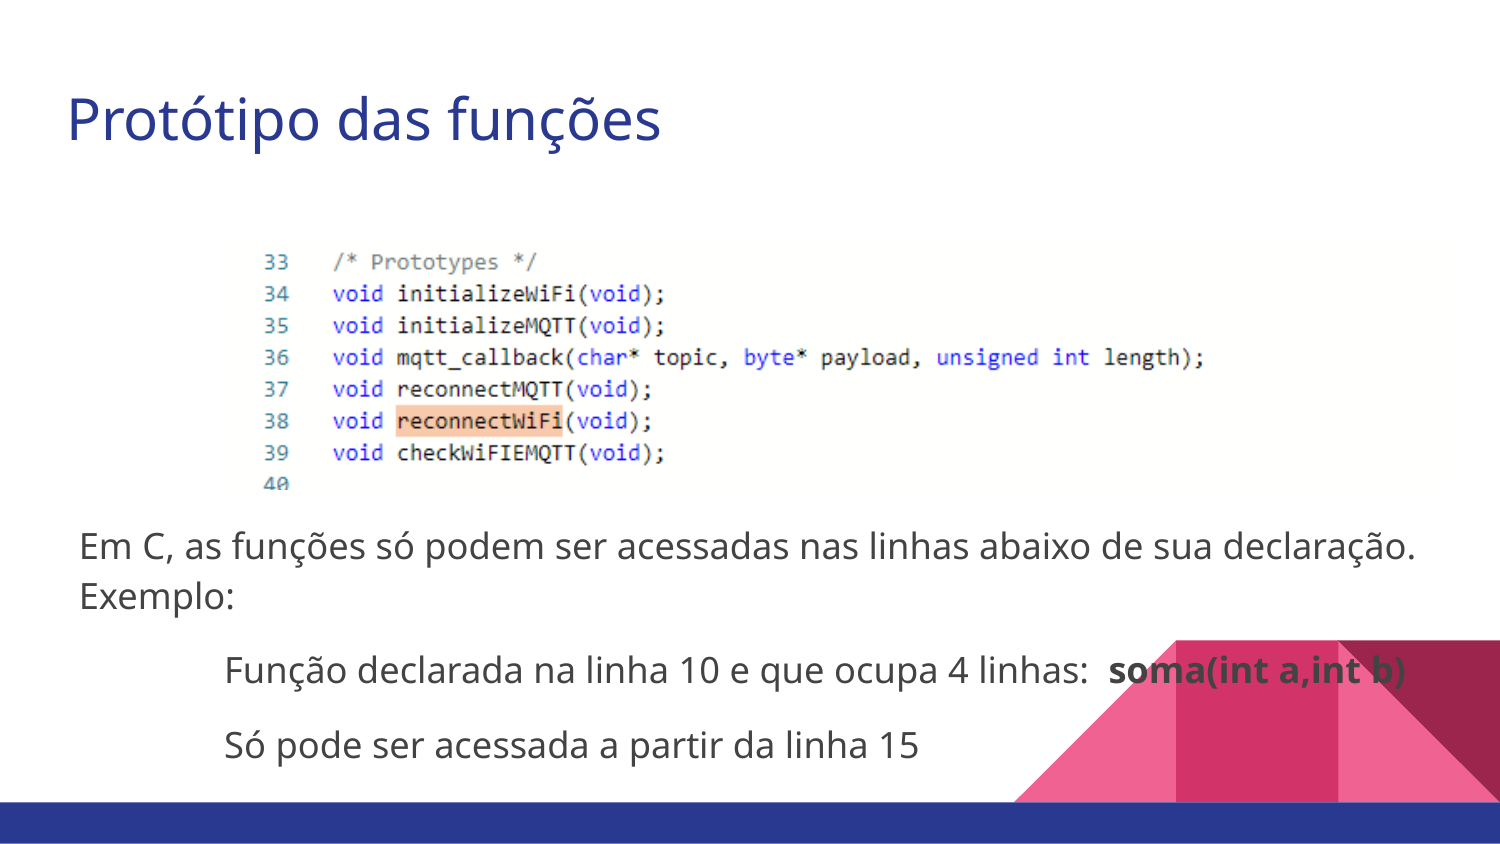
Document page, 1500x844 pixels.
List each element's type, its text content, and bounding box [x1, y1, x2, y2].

list Em C, as funções só podem ser acessadas nas linhas abaixo de sua declaração. Exemplo: Função declarada na linha 10 e que ocupa 4 linhas: soma(int a,int b) Só pode ser acessada a partir da linha 15 [63, 501, 1462, 827]
picture [225, 238, 1450, 490]
title Protótipo das funções [51, 67, 1449, 167]
